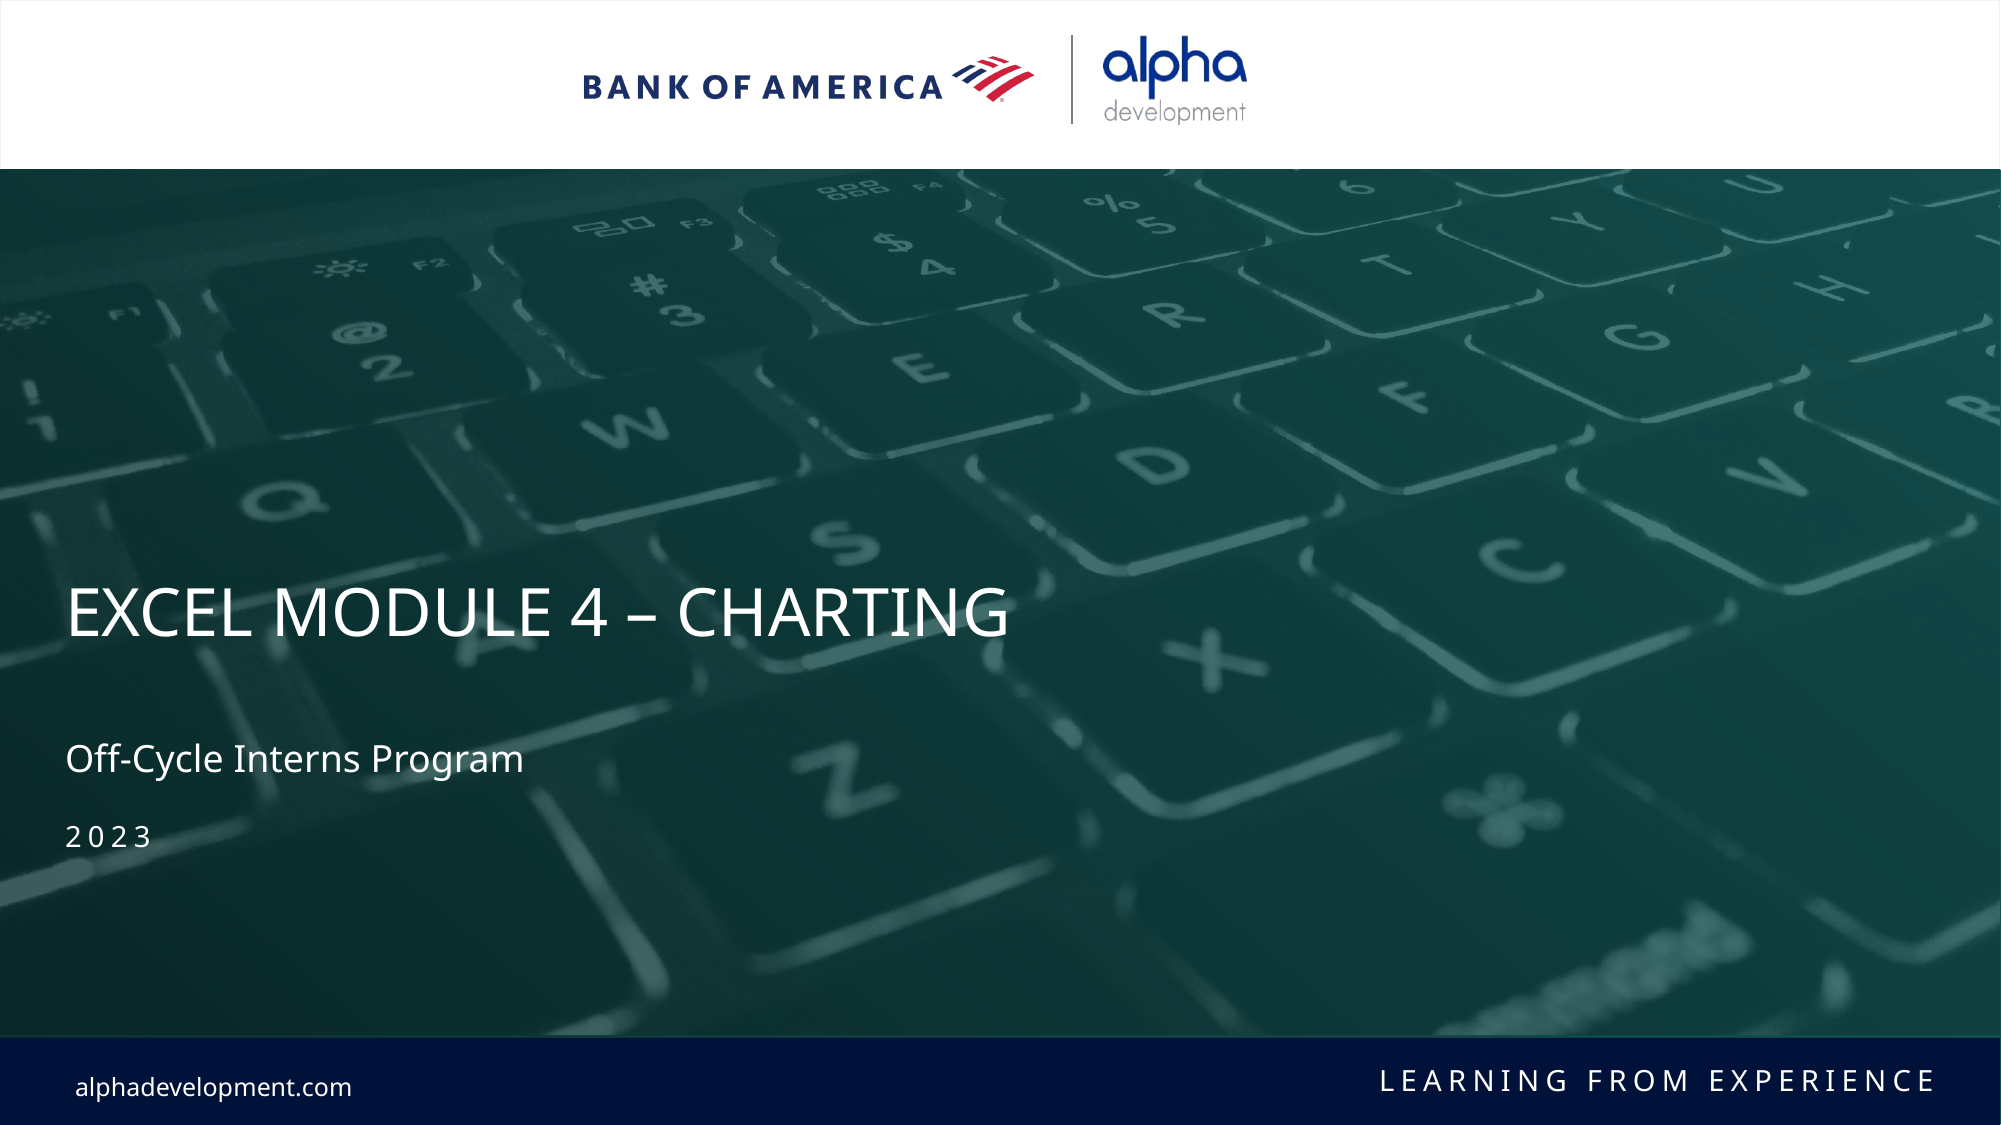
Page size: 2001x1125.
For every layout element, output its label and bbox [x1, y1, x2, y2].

picture [1103, 35, 1247, 125]
picture [0, 169, 2000, 1035]
picture [578, 51, 1040, 108]
